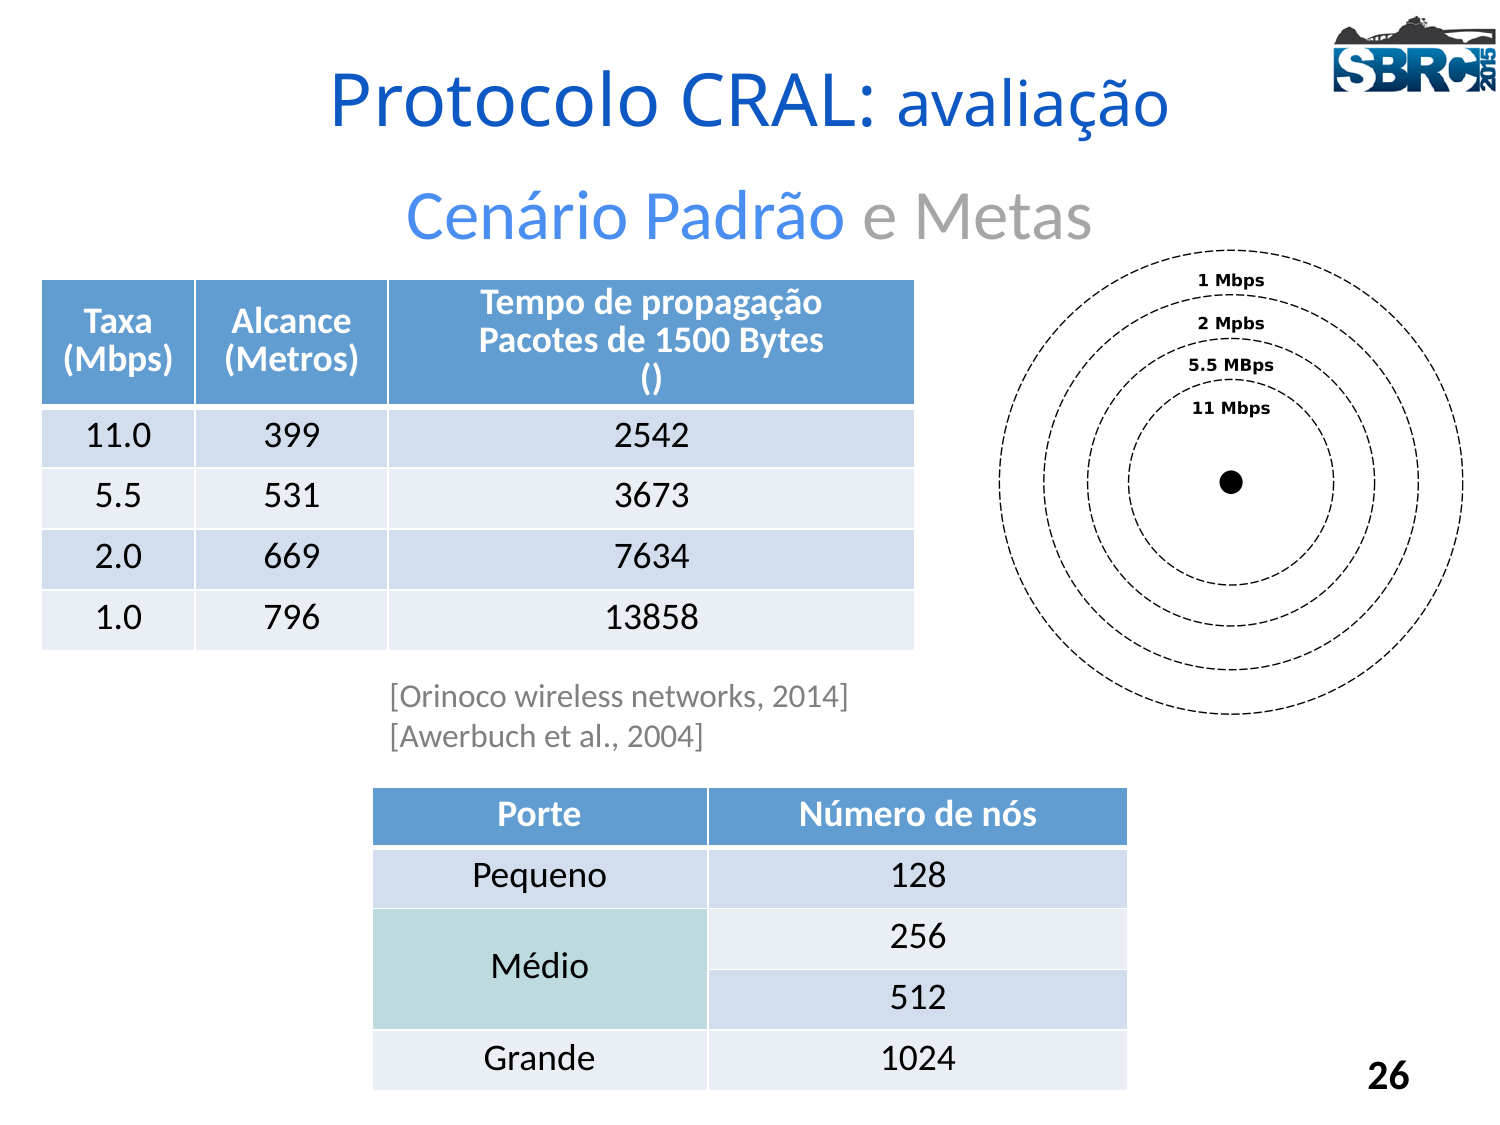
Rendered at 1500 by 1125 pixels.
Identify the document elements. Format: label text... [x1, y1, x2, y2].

table_cell Grande [373, 1031, 707, 1090]
title Protocolo CRAL: avaliação [75, 45, 1425, 149]
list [997, 247, 1465, 716]
list Cenário Padrão e Metas [0, 160, 1500, 244]
picture [1327, 0, 1500, 117]
table_header Número de nós [709, 788, 1127, 845]
table_cell Pequeno [373, 850, 707, 908]
table_cell Médio [373, 909, 707, 1029]
table_cell 1024 [709, 1031, 1127, 1090]
slide_number 26 [1074, 1042, 1425, 1103]
text_box [Orinoco wireless networks, 2014] [Awerbuch et al., 2004] [374, 667, 865, 762]
table_cell 128 [709, 850, 1127, 908]
table_header Porte [373, 788, 707, 845]
table_cell 256 [709, 909, 1127, 969]
table_cell 512 [709, 970, 1127, 1029]
